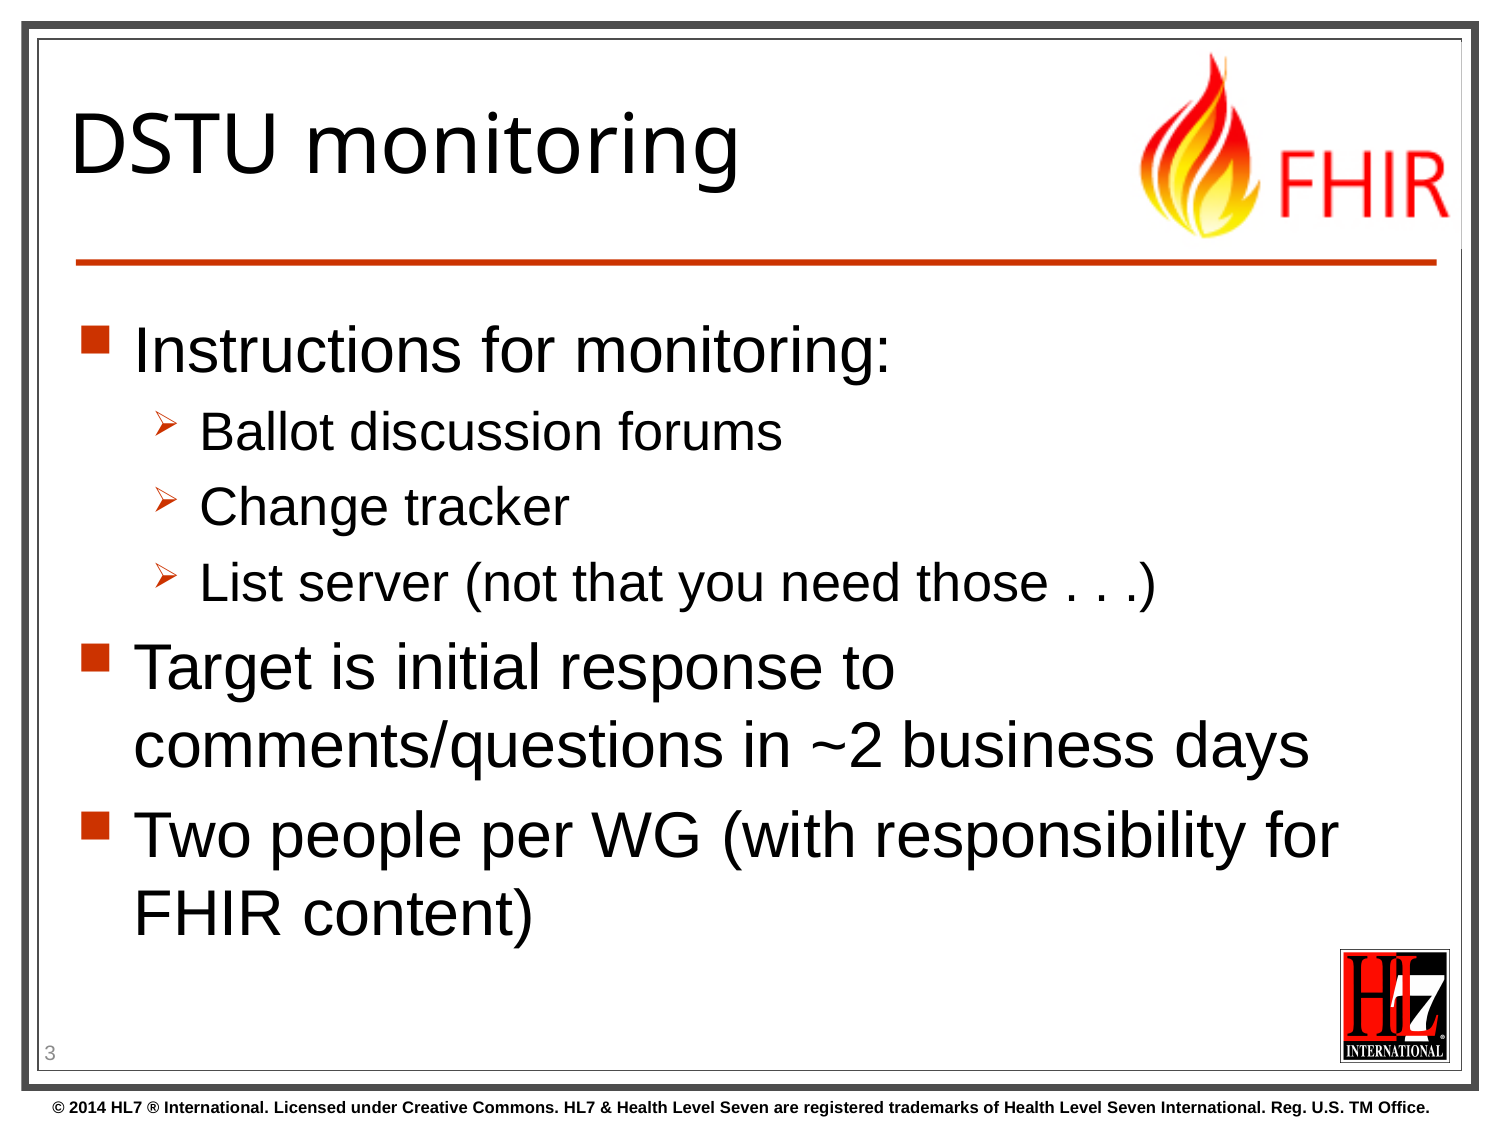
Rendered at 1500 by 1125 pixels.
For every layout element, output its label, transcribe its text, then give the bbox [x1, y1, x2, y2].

slide_number 3 [29, 1034, 148, 1071]
title DSTU monitoring [53, 54, 1128, 244]
picture [1128, 42, 1462, 249]
picture [1340, 949, 1450, 1063]
list Instructions for monitoring: Ballot discussion forums Change tracker List server (not that you need those . . .) Target is initial response to comments/questions in ~2 business days Two people per WG (with responsibility for FHIR content) [62, 299, 1438, 1035]
